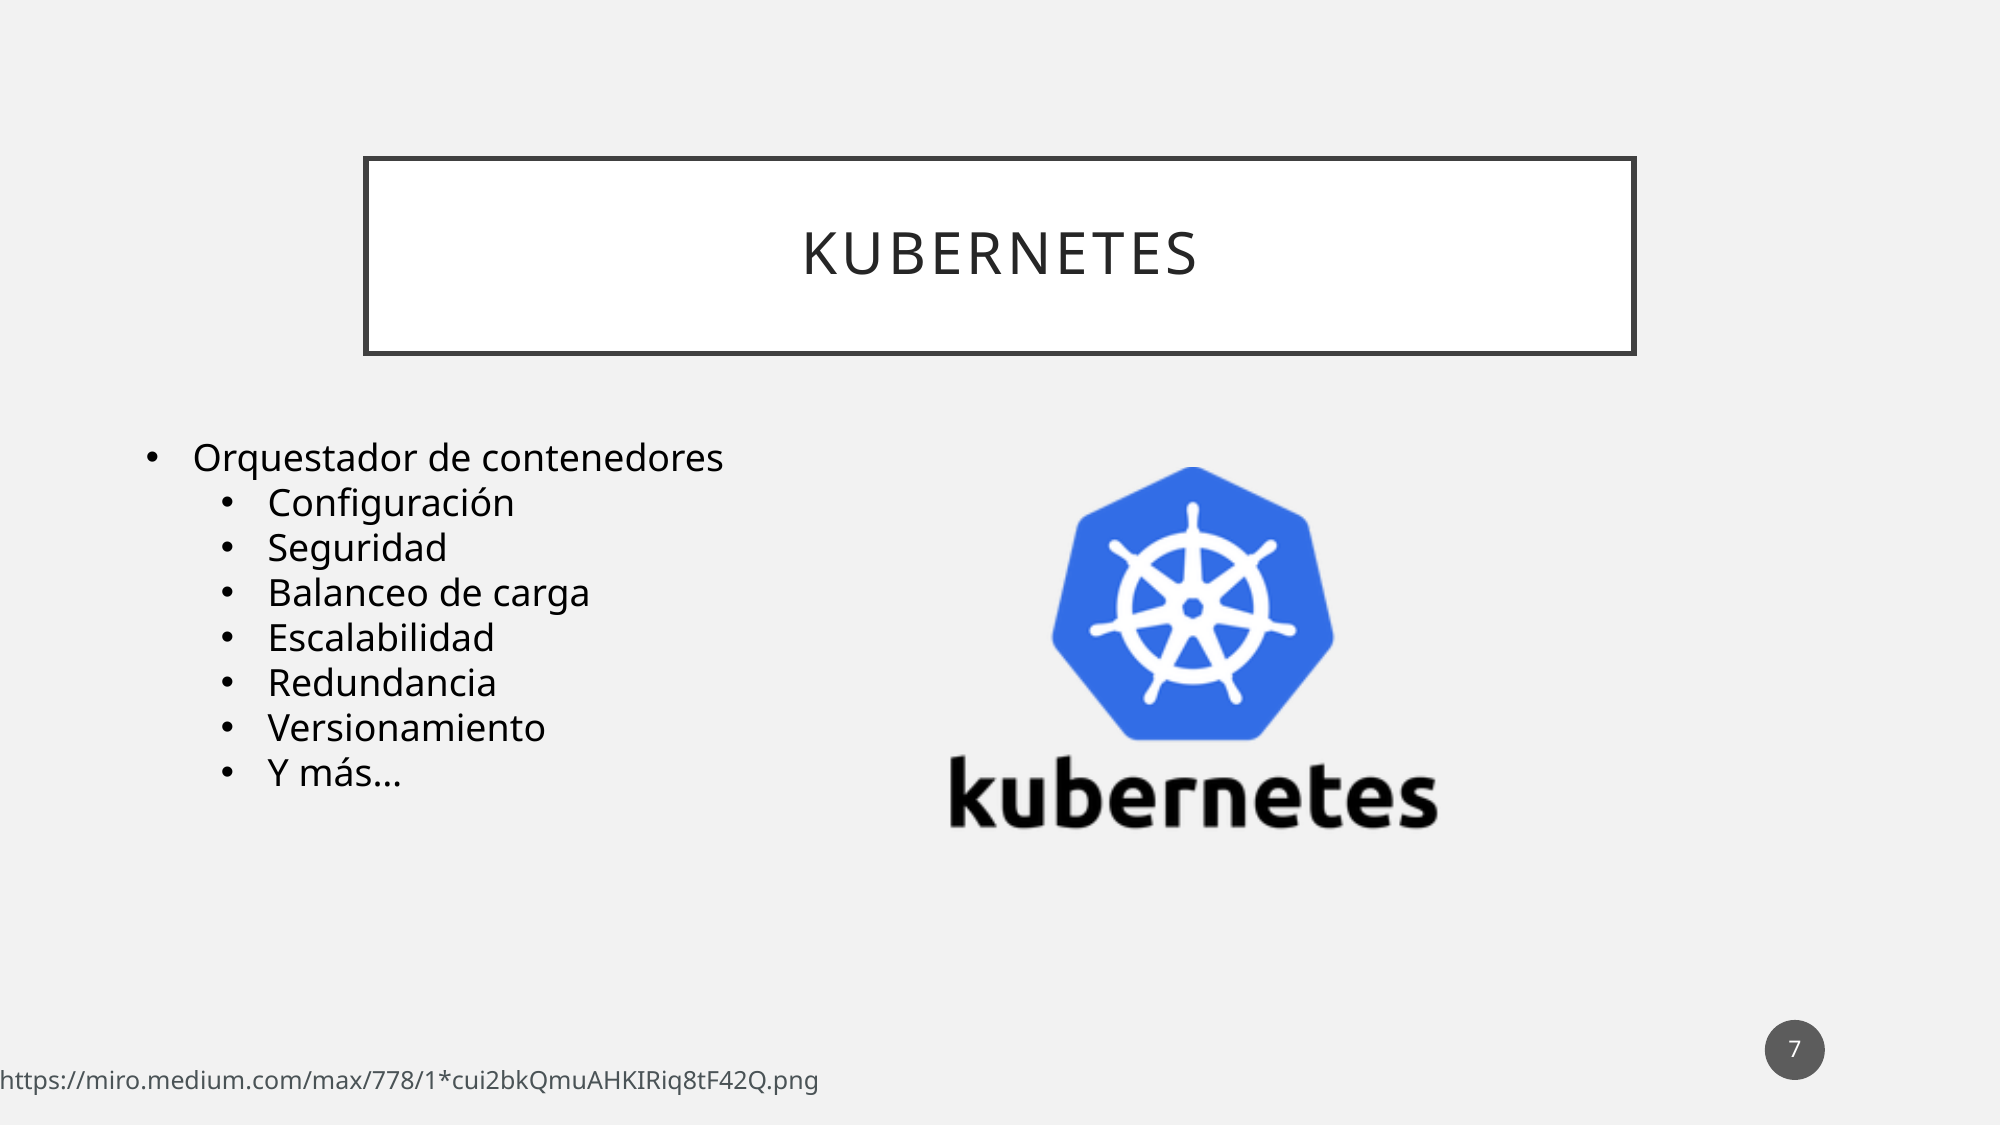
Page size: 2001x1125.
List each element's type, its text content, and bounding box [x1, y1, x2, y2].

picture [945, 467, 1446, 848]
text_box Orquestador de contenedores Configuración Seguridad Balanceo de carga Escalabilidad Redundancia Versionamiento Y más… [130, 426, 843, 801]
slide_number 7 [1764, 1019, 1825, 1080]
title Kubernetes [363, 156, 1637, 356]
text_box https://miro.medium.com/max/778/1*cui2bkQmuAHKIRiq8tF42Q.png [0, 1057, 836, 1102]
